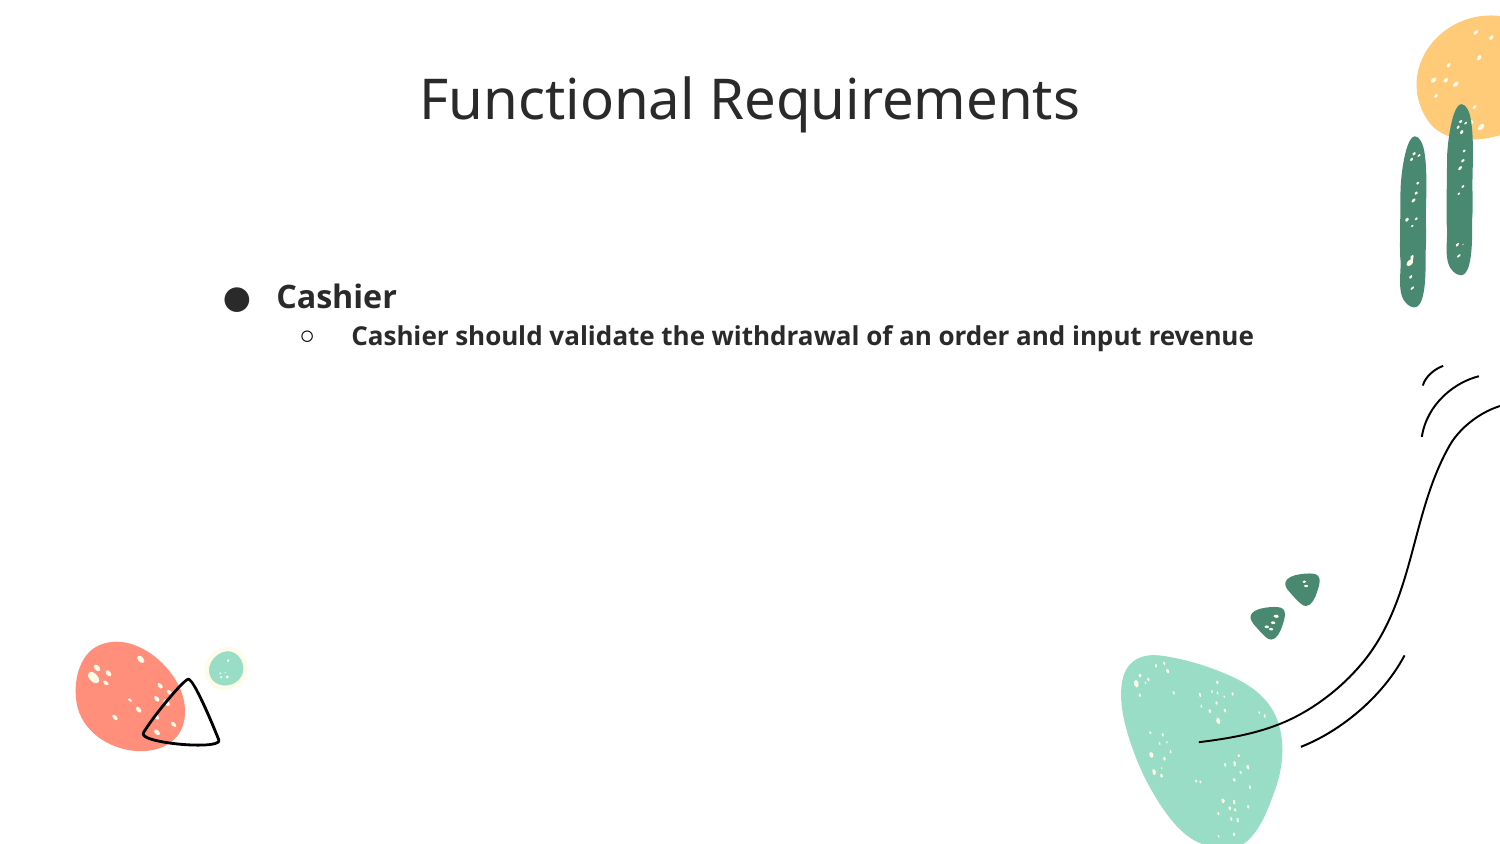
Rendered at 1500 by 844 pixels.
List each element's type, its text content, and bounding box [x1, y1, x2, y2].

list Cashier Cashier should validate the withdrawal of an order and input revenue [186, 255, 1314, 626]
title Functional Requirements [75, 67, 1425, 127]
